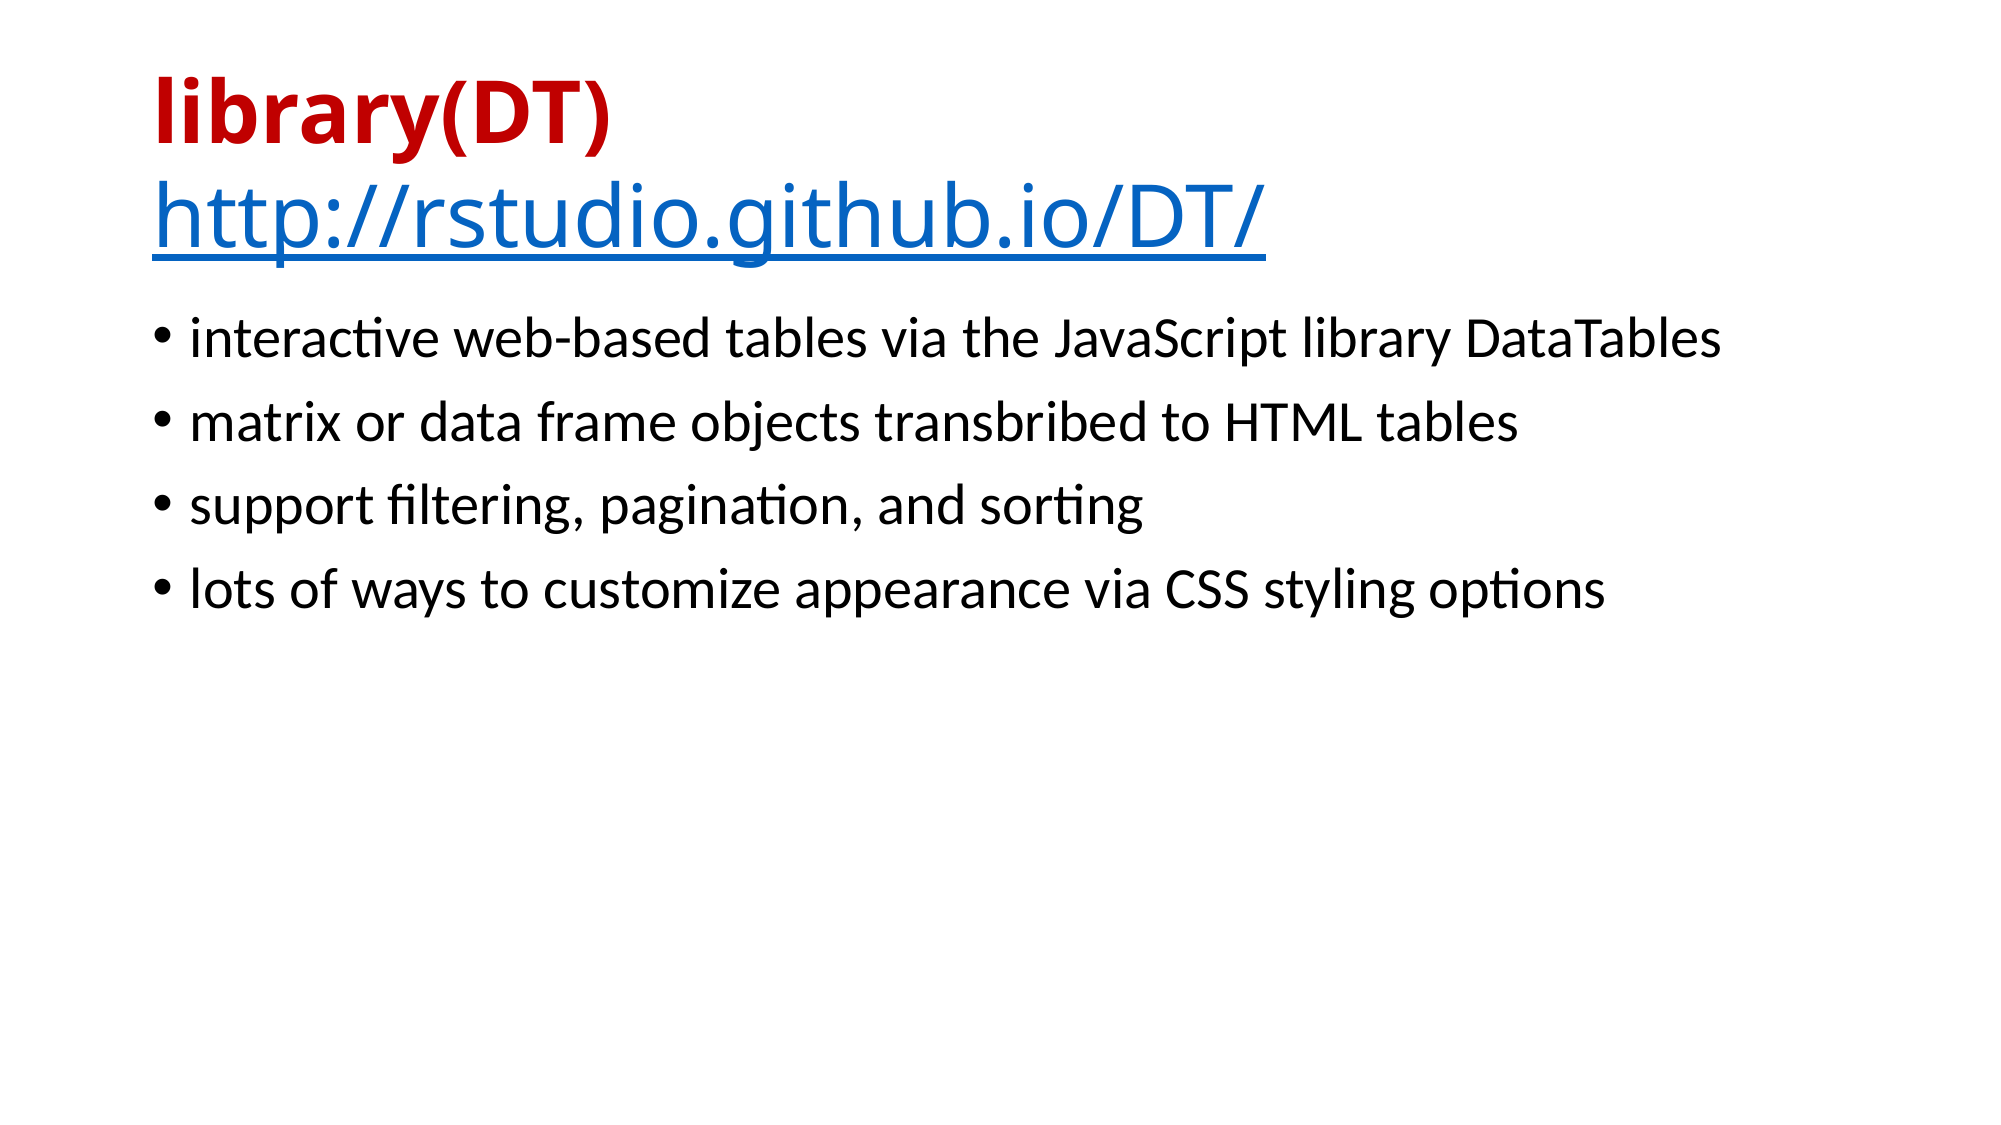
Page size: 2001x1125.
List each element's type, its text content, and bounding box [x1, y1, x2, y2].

list interactive web-based tables via the JavaScript library DataTables matrix or data frame objects transbribed to HTML tables support filtering, pagination, and sorting lots of ways to customize appearance via CSS styling options [137, 299, 1863, 1014]
title library(DT) http://rstudio.github.io/DT/ [137, 59, 1863, 278]
